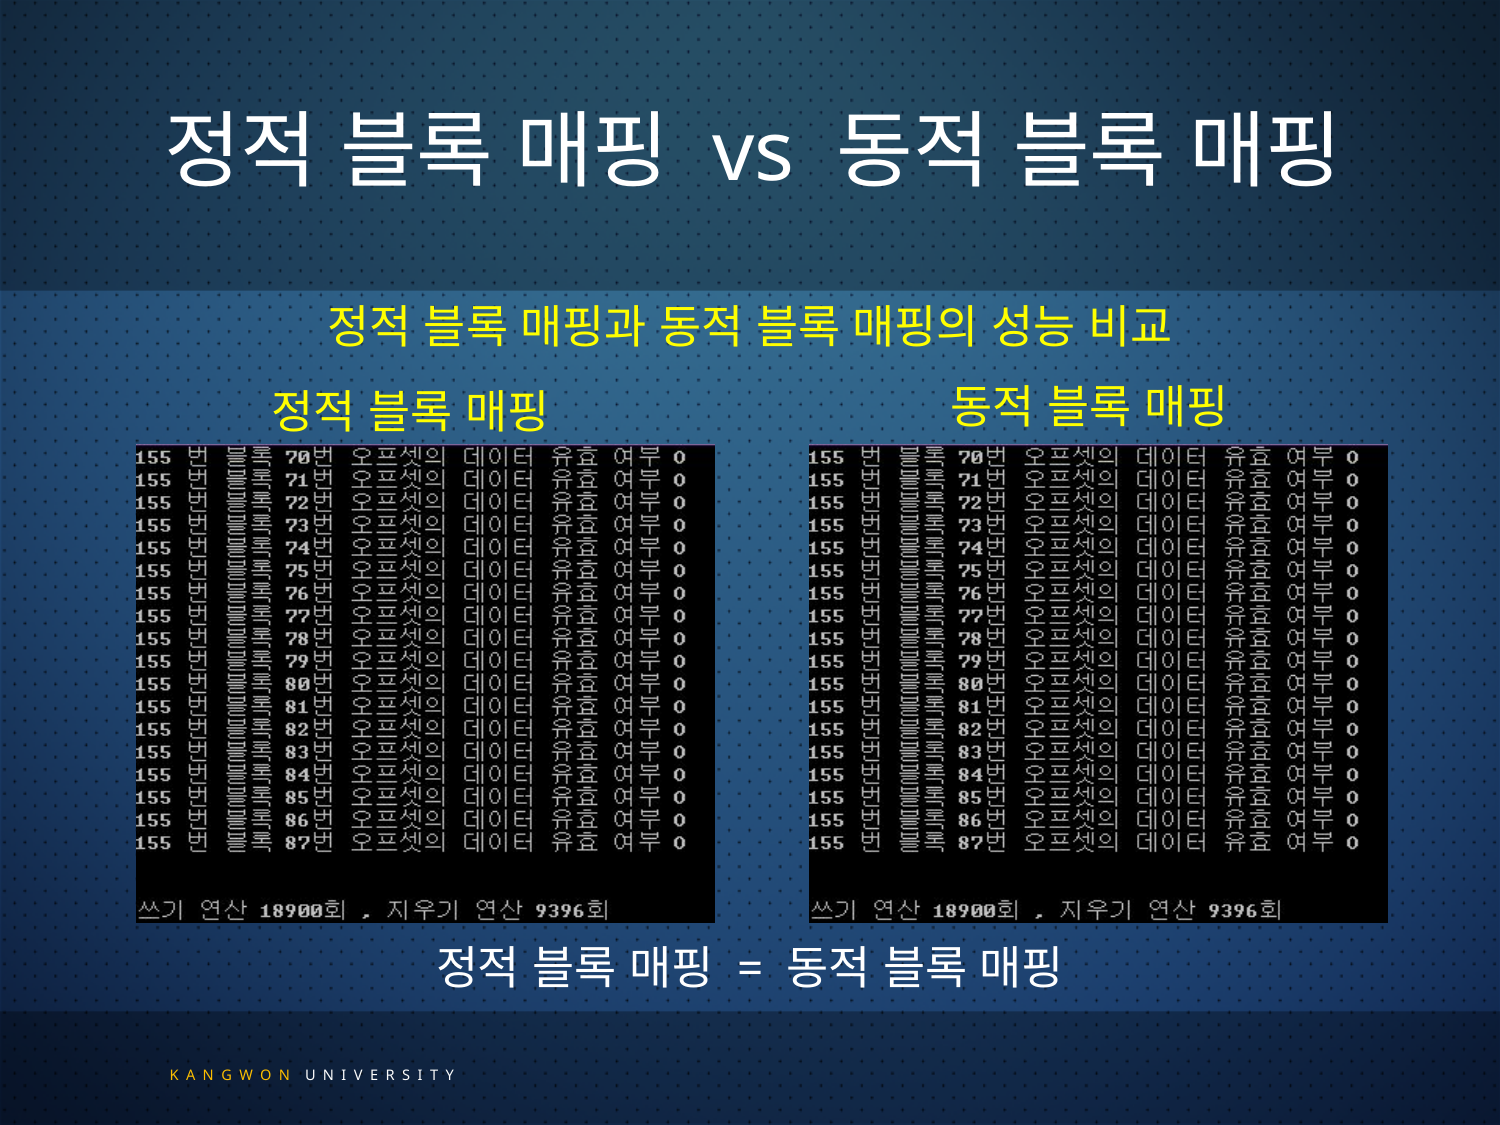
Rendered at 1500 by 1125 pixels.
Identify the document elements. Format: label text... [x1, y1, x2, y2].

text_box 동적 블록 매핑 [750, 370, 1430, 440]
text_box [0, 1009, 1500, 1125]
text_box 정적 블록 매핑 = 동적 블록 매핑 [100, 931, 1400, 1001]
picture [0, 293, 1500, 1009]
text_box [112, 89, 1105, 250]
text_box 정적 블록 매핑과 동적 블록 매핑의 성능 비교 [100, 290, 1400, 361]
text_box 정적 블록 매핑 vs 동적 블록 매핑 [149, 90, 1358, 205]
text_box 정적 블록 매핑 [70, 375, 750, 446]
text_box [0, 0, 1500, 293]
text_box K A N G W O N U N I V E R S I T Y [154, 1058, 469, 1091]
